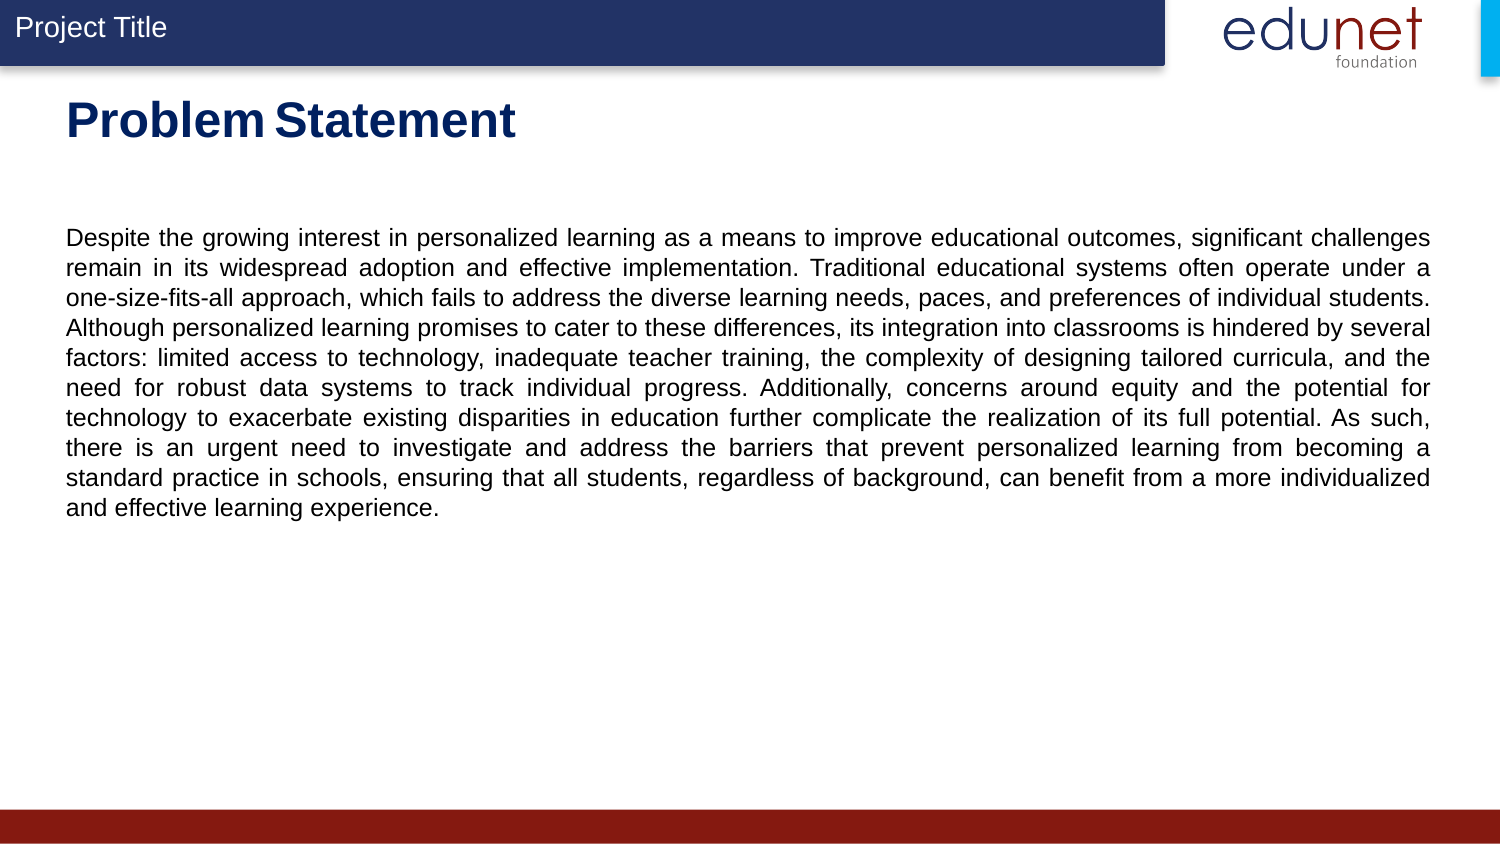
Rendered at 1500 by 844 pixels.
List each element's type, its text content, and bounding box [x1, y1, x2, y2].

title Problem Statement [51, 72, 1449, 154]
text_box Despite the growing interest in personalized learning as a means to improve educational outcomes, significant challenges remain in its widespread adoption and effective implementation. Traditional educational systems often operate under a one-size-fits-all approach, which fails to address the diverse learning needs, paces, and preferences of individual students. Although personalized learning promises to cater to these differences, its integration into classrooms is hindered by several factors: limited access to technology, inadequate teacher training, the complexity of designing tailored curricula, and the need for robust data systems to track individual progress. Additionally, concerns around equity and the potential for technology to exacerbate existing disparities in education further complicate the realization of its full potential. As such, there is an urgent need to investigate and address the barriers that prevent personalized learning from becoming a standard practice in schools, ensuring that all students, regardless of background, can benefit from a more individualized and effective learning experience. [51, 154, 1449, 529]
picture [1219, 4, 1424, 72]
